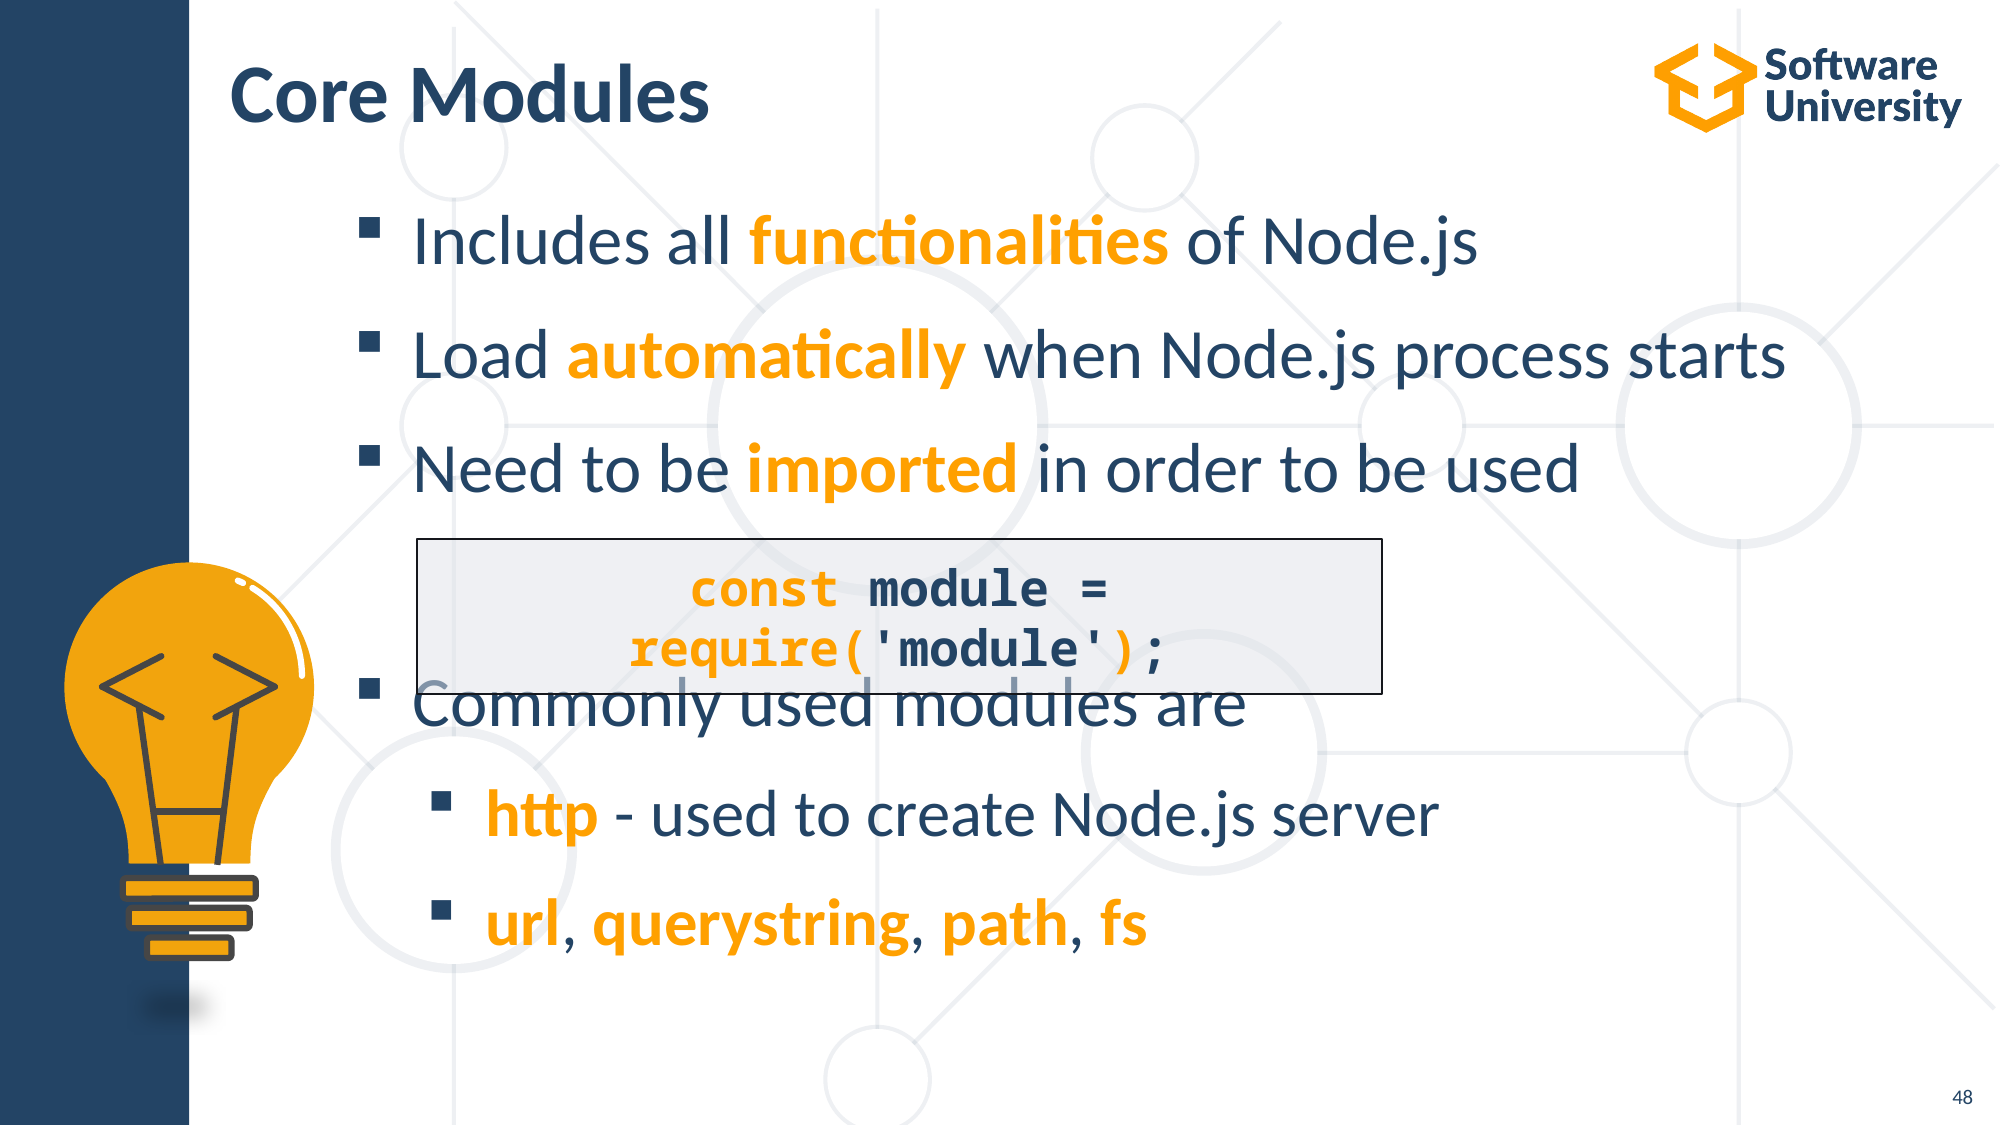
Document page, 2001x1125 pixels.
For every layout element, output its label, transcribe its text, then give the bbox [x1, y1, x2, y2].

title Core Modules [212, 16, 1628, 162]
slide_number 48 [1927, 1067, 1989, 1117]
list Includes all functionalities of Node.js Load automatically when Node.js process starts Need to be imported in order to be used Commonly used modules are http - used to create Node.js server url, querystring, path, fs [335, 183, 1968, 1094]
text_box const module = require('module'); [416, 538, 1383, 695]
picture [1641, 31, 1973, 145]
